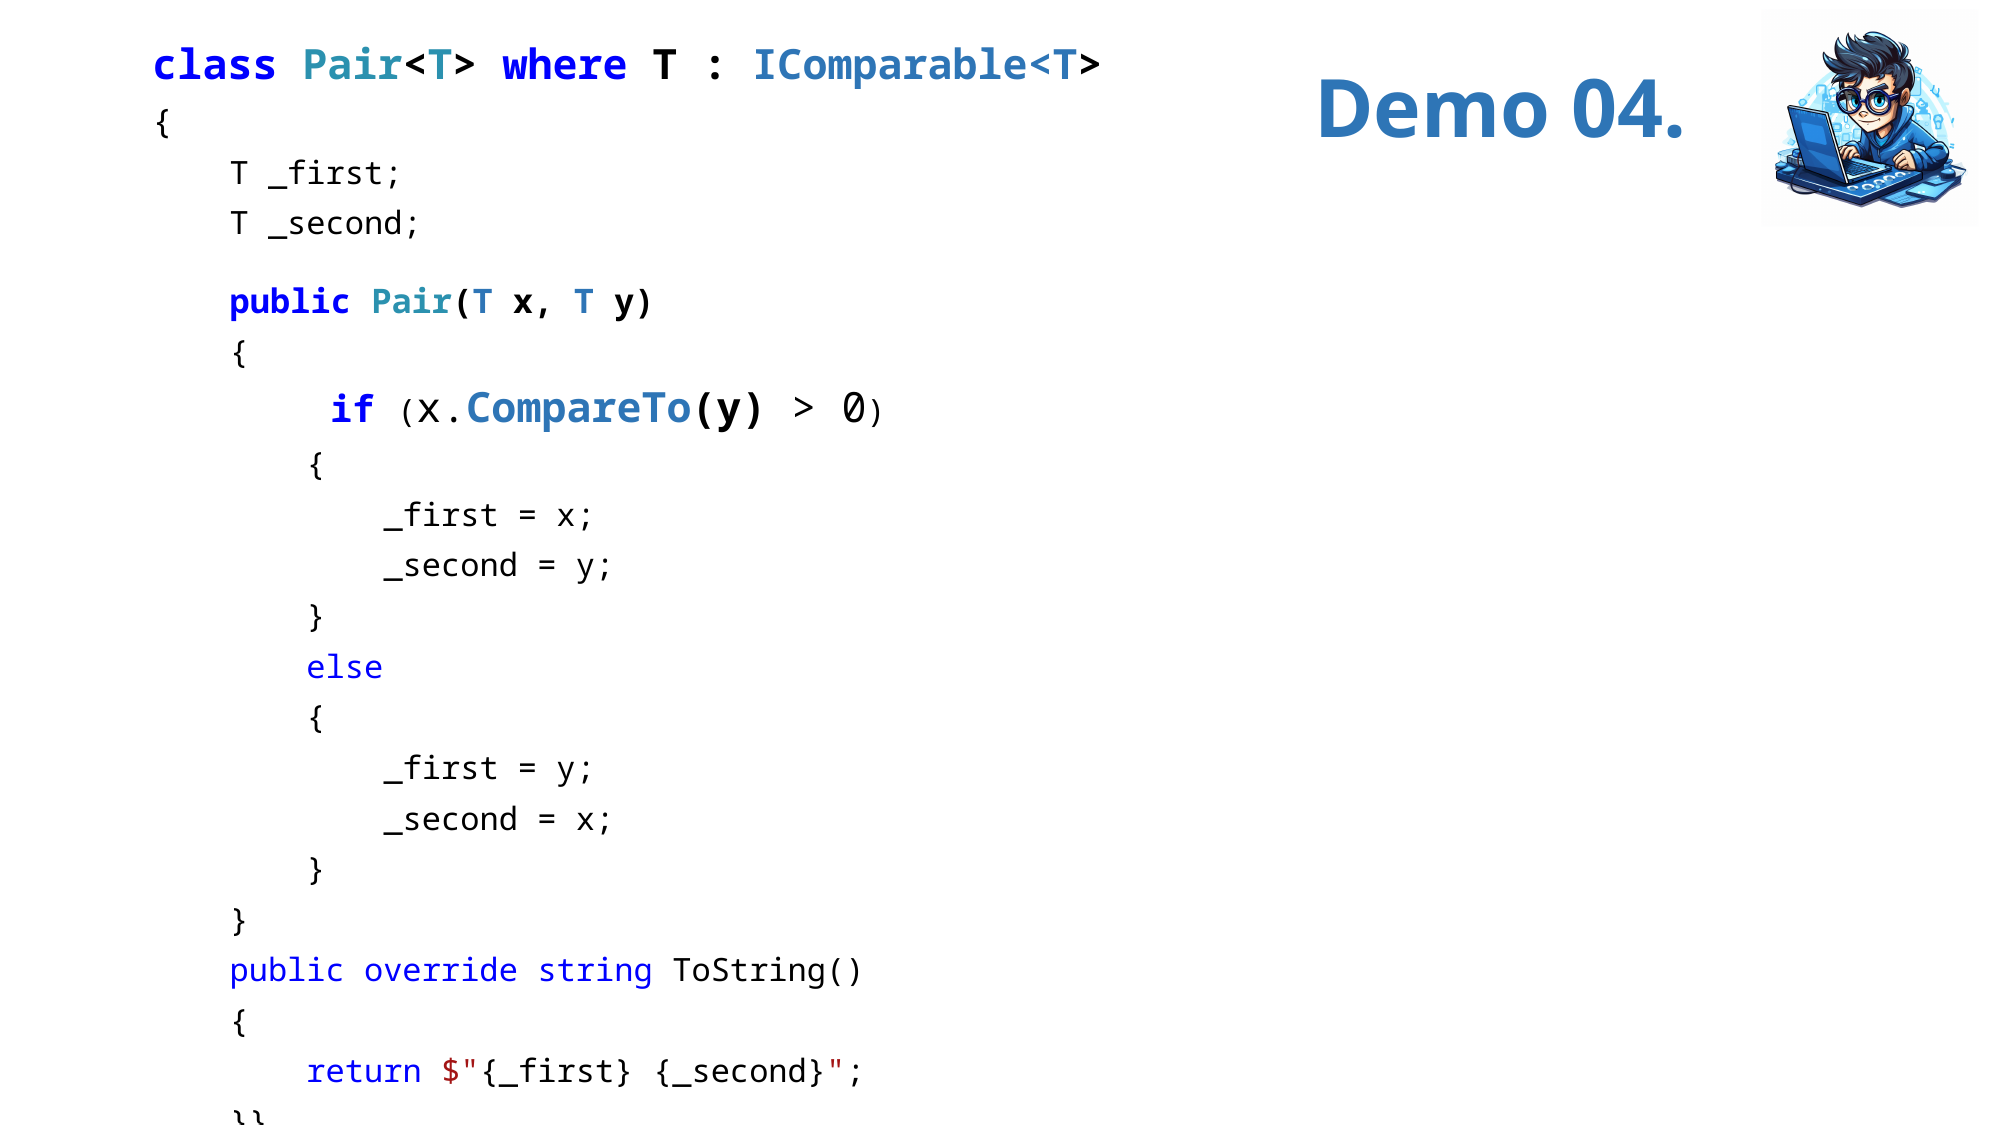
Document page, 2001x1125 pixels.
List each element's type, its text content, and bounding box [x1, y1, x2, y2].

list class Pair<T> where T : IComparable<T> { T _first; T _second; public Pair(T x, T y) { if (x.CompareTo(y) > 0) { _first = x; _second = y; } else { _first = y; _second = x; } } public override string ToString() { return $"{_first} {_second}"; }} [137, 35, 1863, 1125]
picture [1761, 9, 1979, 227]
